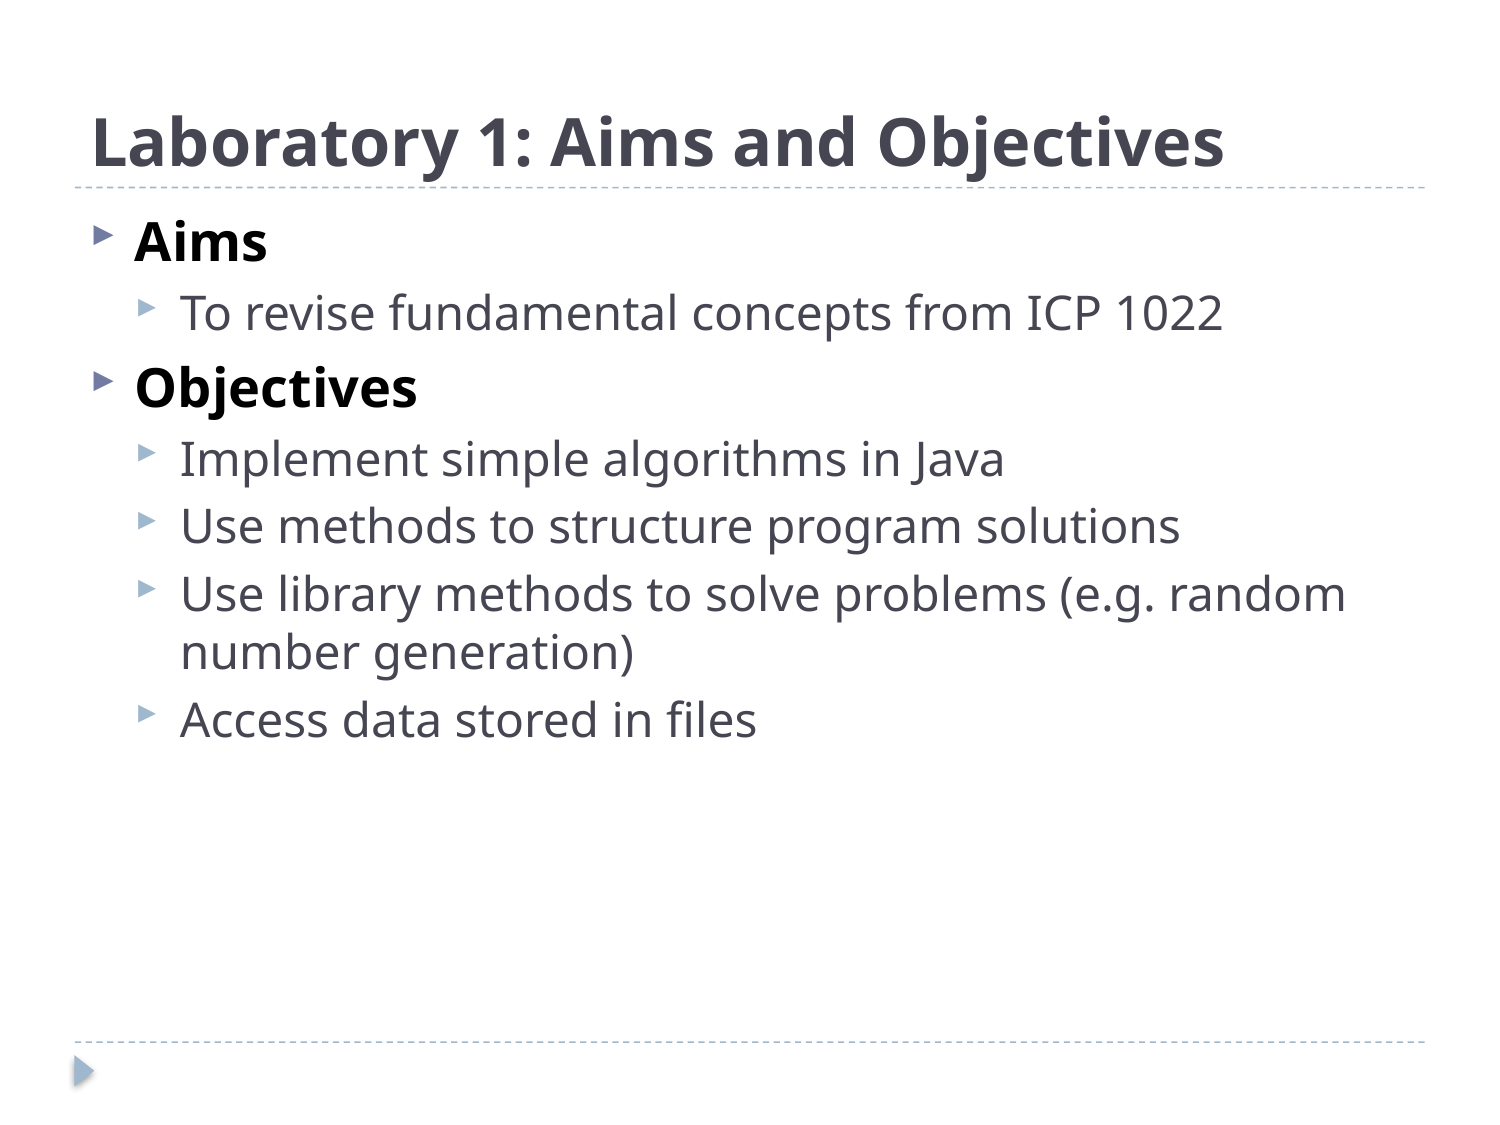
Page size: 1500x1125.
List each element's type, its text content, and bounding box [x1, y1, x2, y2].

list Aims To revise fundamental concepts from ICP 1022 Objectives Implement simple algorithms in Java Use methods to structure program solutions Use library methods to solve problems (e.g. random number generation) Access data stored in files [74, 199, 1426, 1024]
title Laboratory 1: Aims and Objectives [74, 24, 1426, 188]
